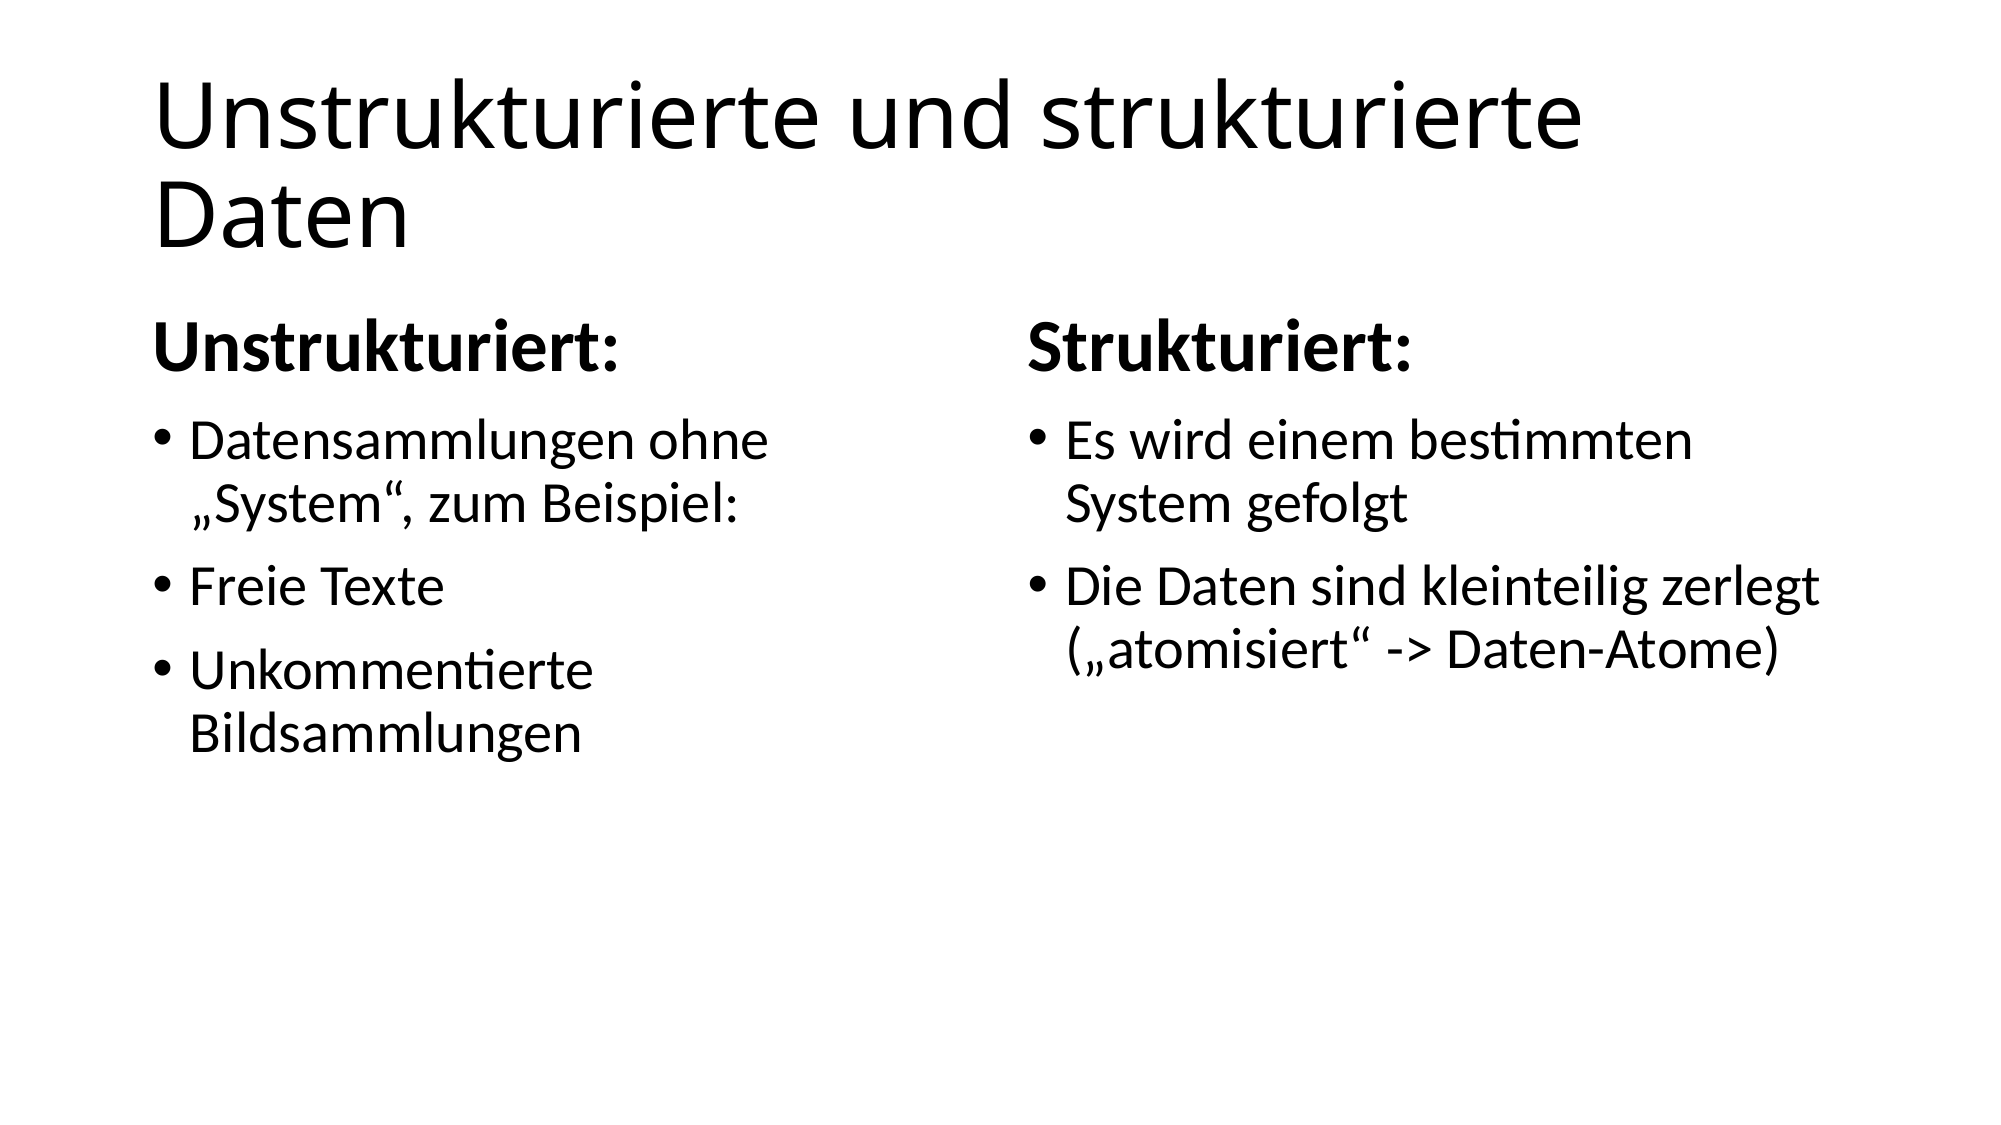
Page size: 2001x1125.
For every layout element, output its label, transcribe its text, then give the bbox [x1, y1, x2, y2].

title Unstrukturierte und strukturierte Daten [137, 59, 1863, 278]
list Strukturiert: Es wird einem bestimmten System gefolgt Die Daten sind kleinteilig zerlegt („atomisiert“ -> Daten-Atome) [1012, 299, 1863, 1014]
list Unstrukturiert: Datensammlungen ohne „System“, zum Beispiel: Freie Texte Unkommentierte Bildsammlungen [137, 299, 988, 1014]
